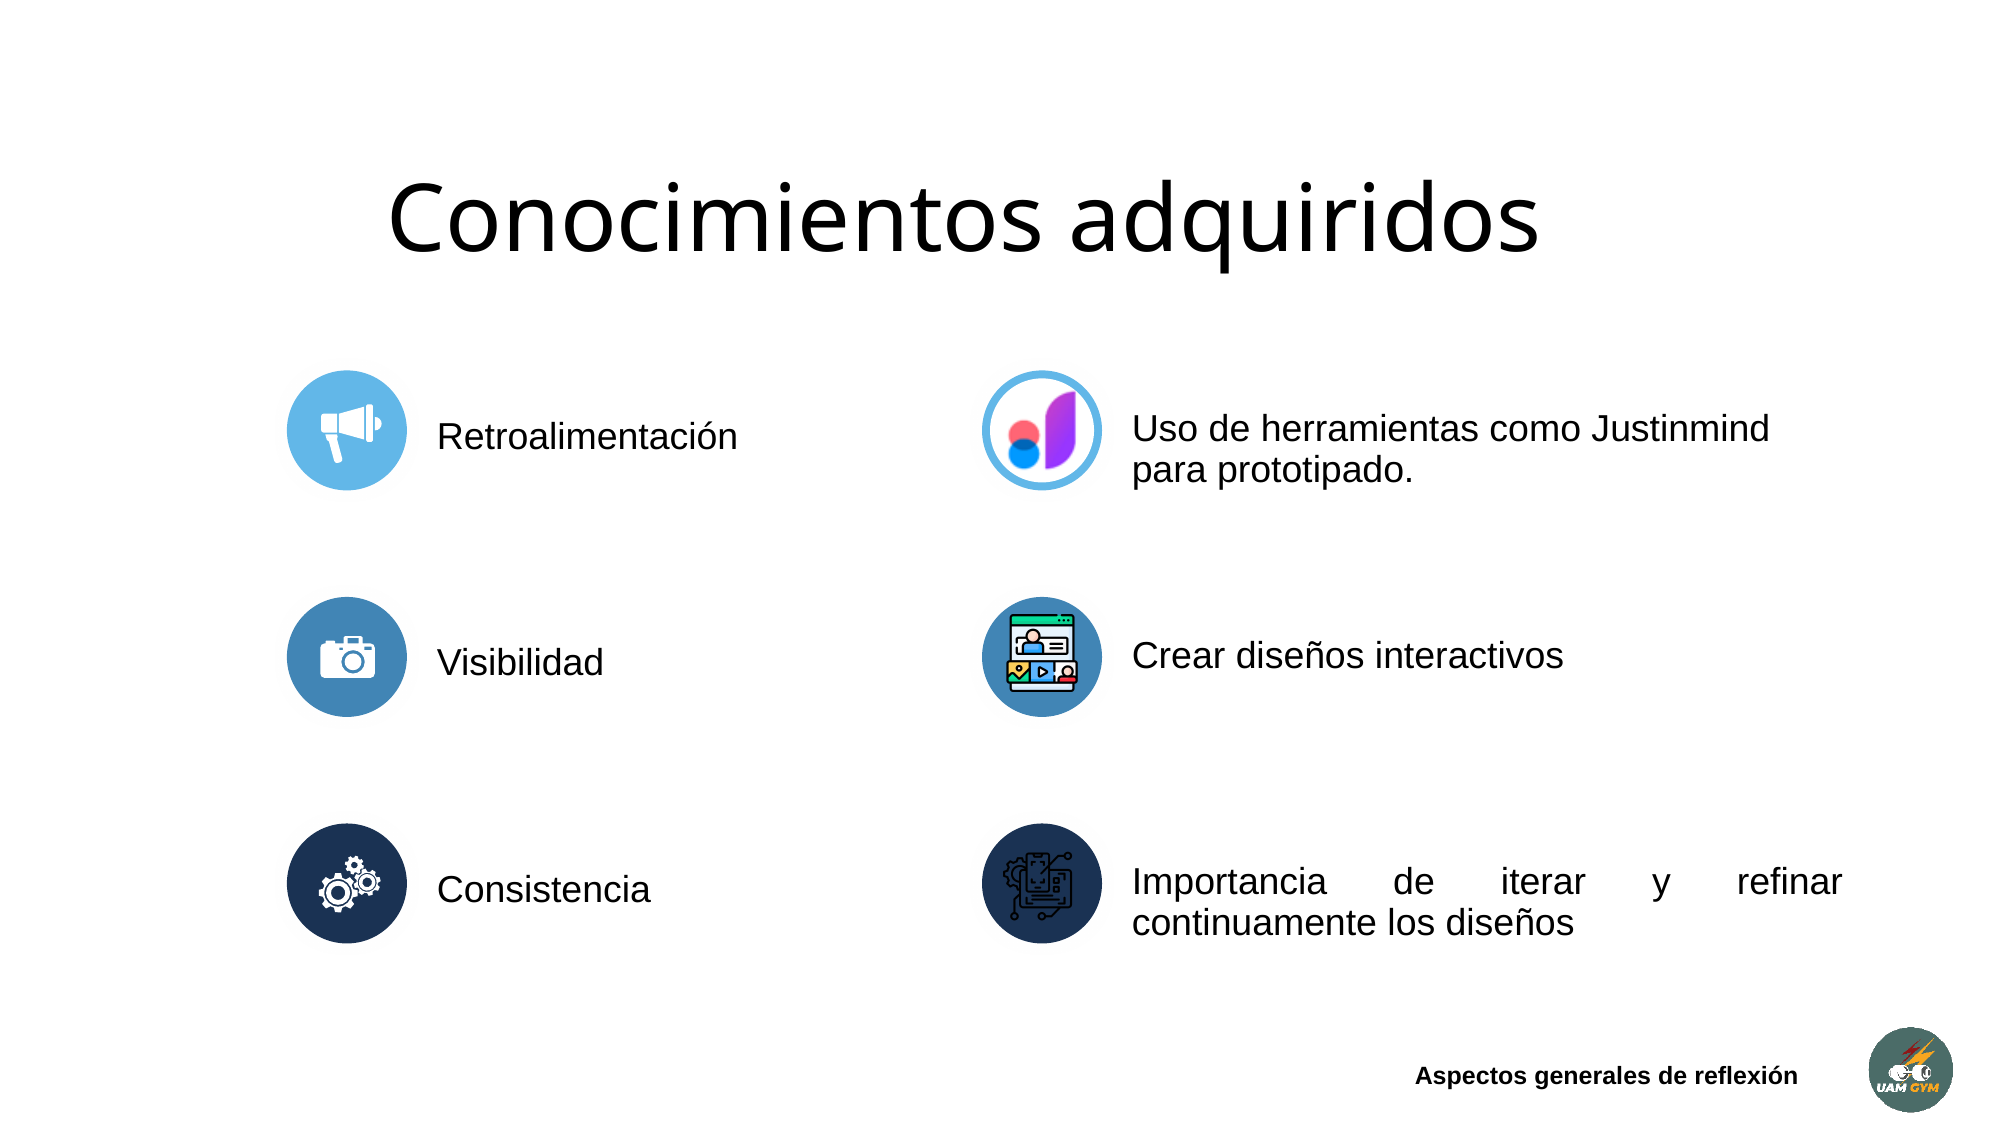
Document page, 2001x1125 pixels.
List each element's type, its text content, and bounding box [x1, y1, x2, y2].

text_box [318, 855, 381, 913]
text_box [286, 823, 407, 944]
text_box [1399, 1025, 2000, 1113]
text_box Importancia de iterar y refinar continuamente los diseños [1117, 855, 1858, 951]
text_box Uso de herramientas como Justinmind para prototipado. [1117, 402, 1858, 498]
text_box [325, 434, 343, 463]
text_box [982, 596, 1103, 717]
text_box [366, 404, 373, 442]
picture [999, 847, 1076, 925]
text_box [320, 636, 375, 678]
text_box [286, 370, 407, 491]
text_box [321, 406, 365, 440]
picture [1002, 614, 1082, 693]
text_box [988, 376, 1096, 484]
text_box Retroalimentación [422, 409, 784, 465]
text_box [982, 370, 1103, 491]
text_box Visibilidad [422, 636, 784, 692]
text_box Conocimientos adquiridos [157, 150, 1771, 278]
text_box [286, 596, 407, 717]
text_box Crear diseños interactivos [1117, 628, 1771, 684]
text_box [374, 416, 382, 431]
text_box Consistencia [422, 862, 784, 918]
text_box [982, 823, 1103, 944]
